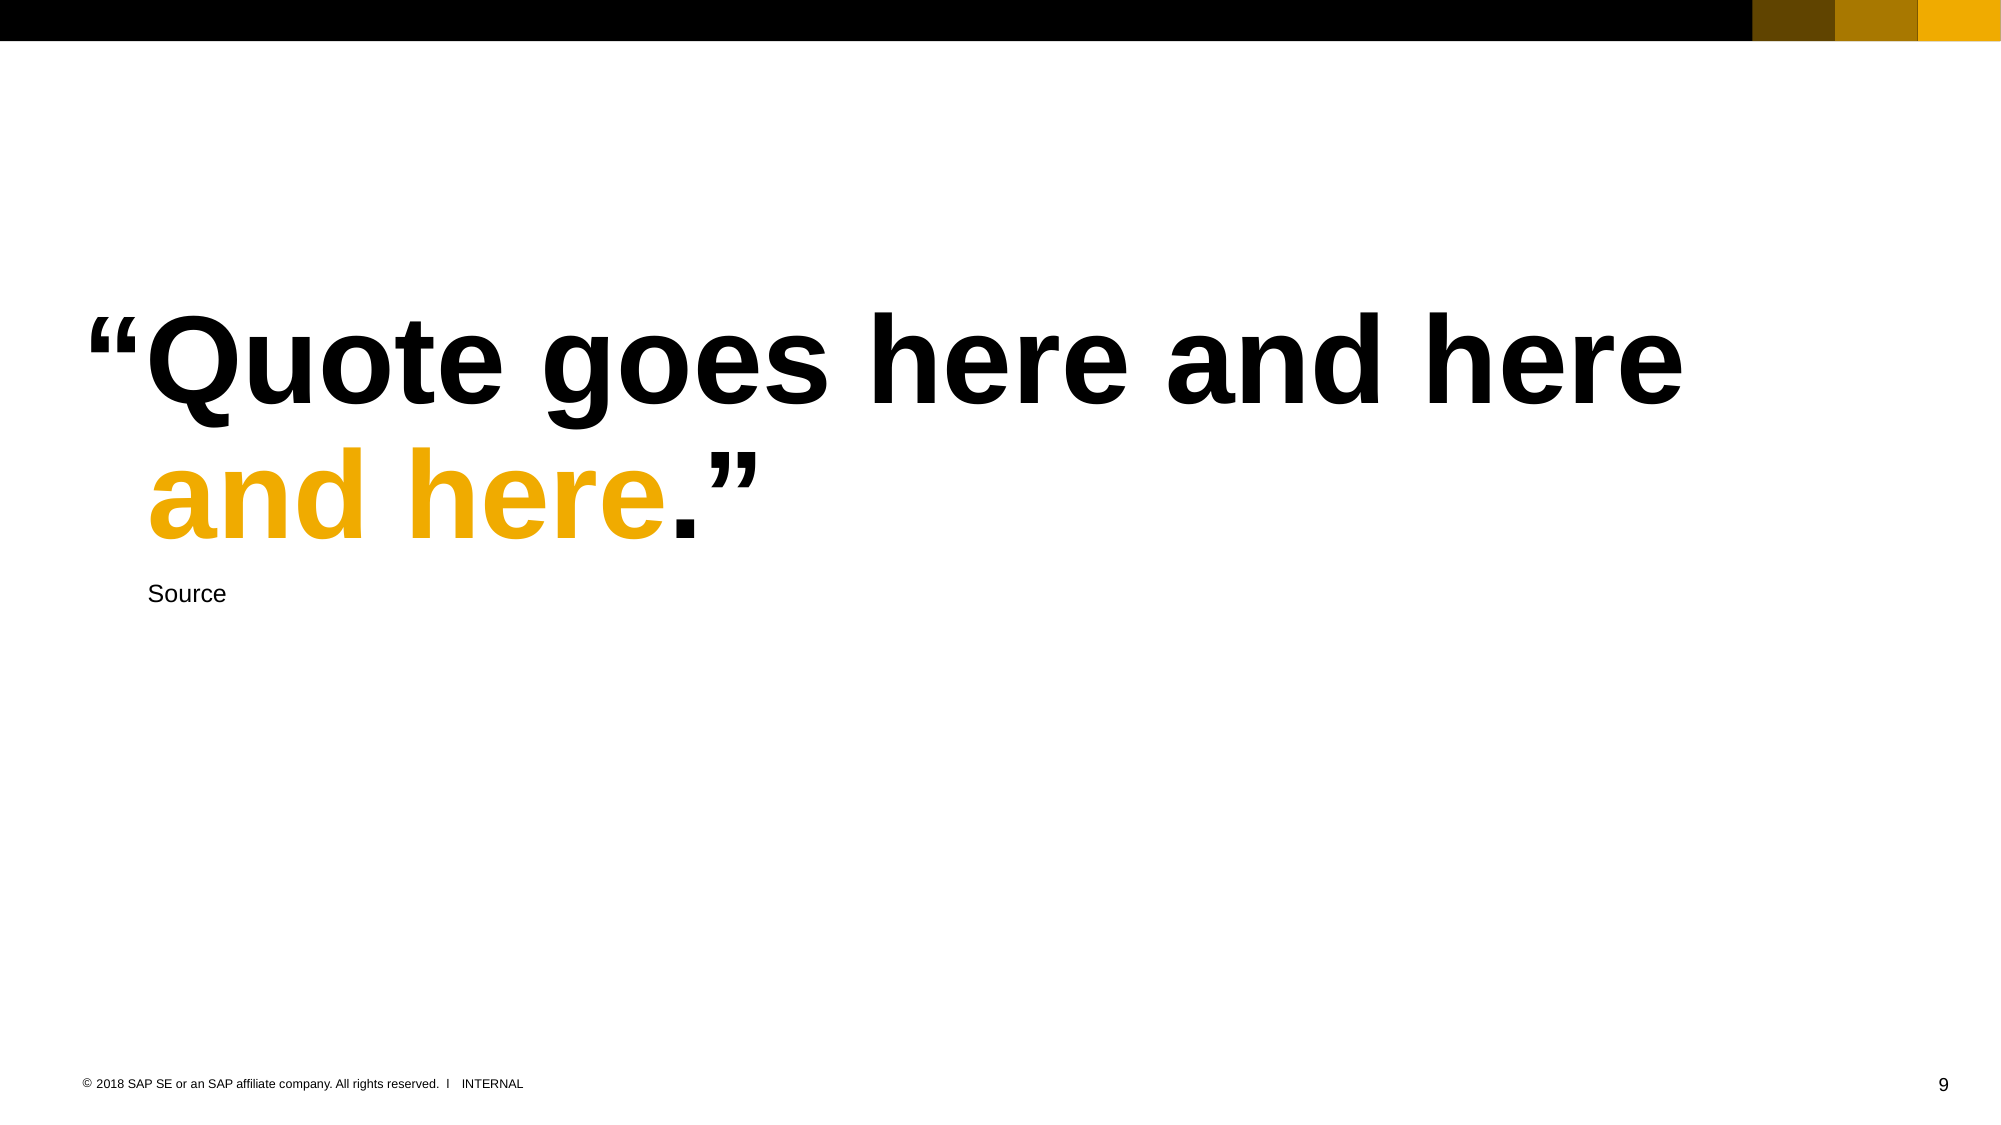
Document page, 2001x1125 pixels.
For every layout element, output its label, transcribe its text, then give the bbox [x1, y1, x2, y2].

list “Quote goes here and here and here.” Source [82, 295, 1918, 835]
